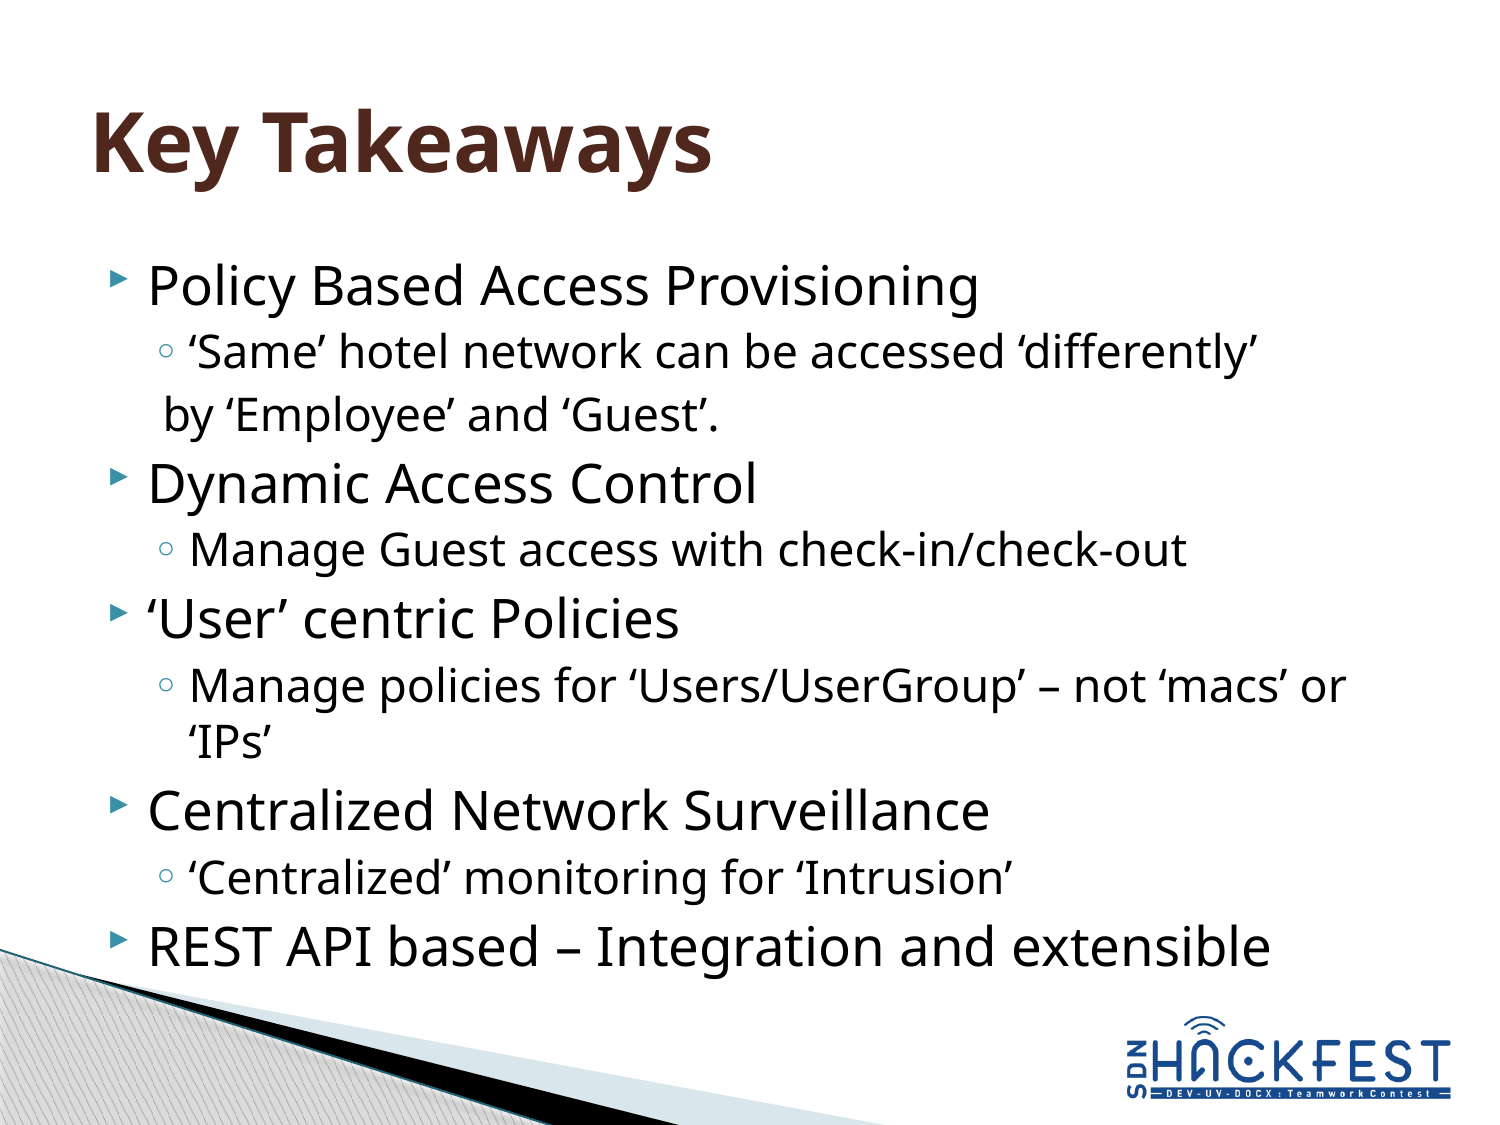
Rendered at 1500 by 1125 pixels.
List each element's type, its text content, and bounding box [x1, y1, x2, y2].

title Key Takeaways [75, 45, 1425, 233]
list Policy Based Access Provisioning ‘Same’ hotel network can be accessed ‘differently’ by ‘Employee’ and ‘Guest’. Dynamic Access Control Manage Guest access with check-in/check-out ‘User’ centric Policies Manage policies for ‘Users/UserGroup’ – not ‘macs’ or ‘IPs’ Centralized Network Surveillance ‘Centralized’ monitoring for ‘Intrusion’ REST API based – Integration and extensible [75, 243, 1425, 986]
picture [1089, 999, 1500, 1125]
